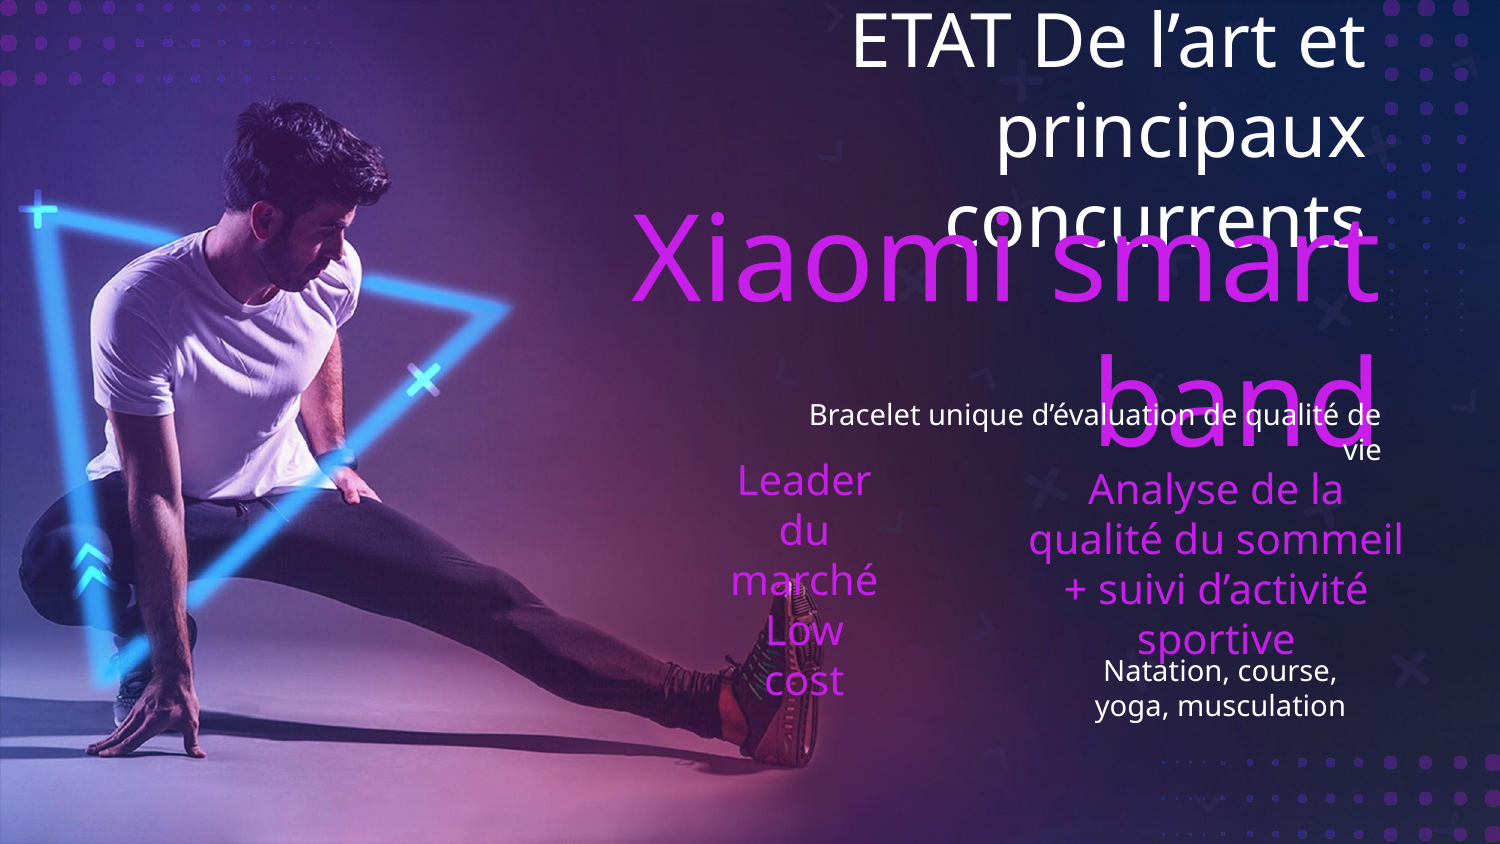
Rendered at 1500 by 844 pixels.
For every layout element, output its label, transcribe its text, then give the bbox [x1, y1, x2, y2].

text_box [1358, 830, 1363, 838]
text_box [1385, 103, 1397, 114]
subtitle Bracelet unique d’évaluation de qualité de vie [771, 396, 1382, 451]
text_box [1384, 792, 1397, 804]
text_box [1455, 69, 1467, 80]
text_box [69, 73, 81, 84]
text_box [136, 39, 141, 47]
picture [0, 0, 1500, 844]
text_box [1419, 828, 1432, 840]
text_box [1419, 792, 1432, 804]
title Xiaomi smart band [590, 259, 1382, 393]
subtitle Natation, course, yoga, musculation [1077, 664, 1364, 722]
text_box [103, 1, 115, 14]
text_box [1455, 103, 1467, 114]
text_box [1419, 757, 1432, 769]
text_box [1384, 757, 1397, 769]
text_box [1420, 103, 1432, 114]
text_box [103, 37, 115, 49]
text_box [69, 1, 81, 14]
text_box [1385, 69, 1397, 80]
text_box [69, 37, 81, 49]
title Analyse de la qualité du sommeil + suivi d’activité sportive [1024, 496, 1409, 630]
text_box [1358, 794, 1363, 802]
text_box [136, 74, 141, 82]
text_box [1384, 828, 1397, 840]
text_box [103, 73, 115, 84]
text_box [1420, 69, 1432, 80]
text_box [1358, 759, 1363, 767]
title ETAT De l’art et principaux concurrents [607, 88, 1382, 167]
title Leader du marché Low cost [719, 512, 890, 646]
